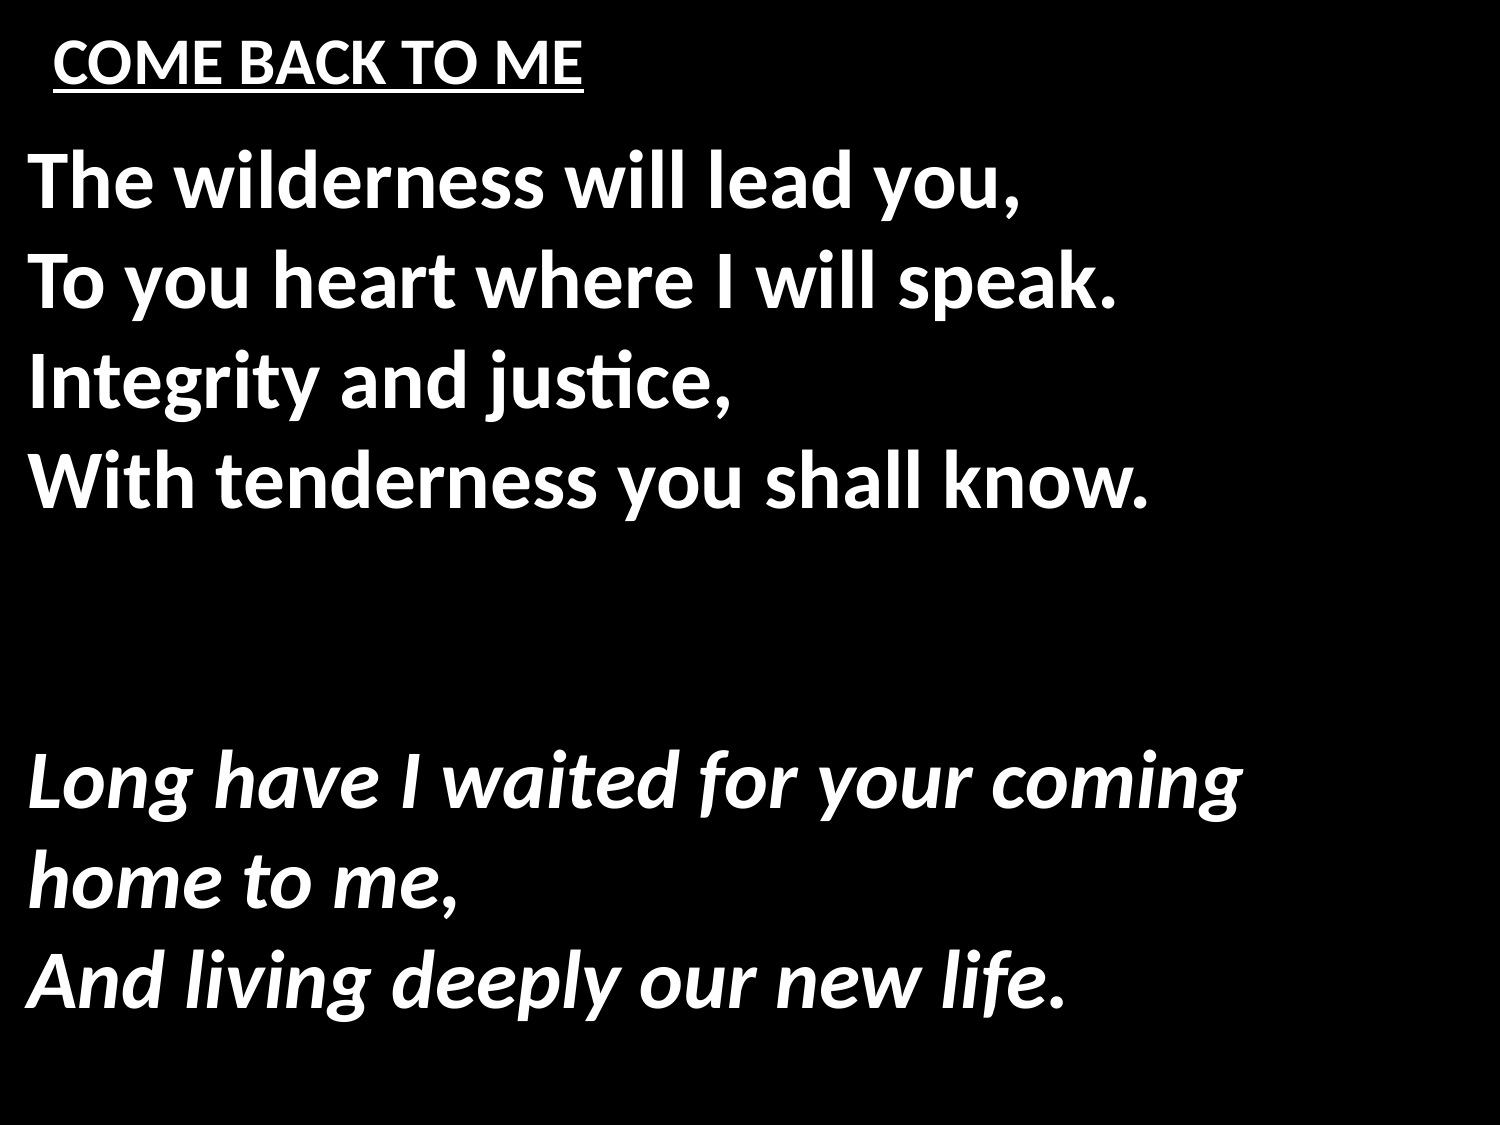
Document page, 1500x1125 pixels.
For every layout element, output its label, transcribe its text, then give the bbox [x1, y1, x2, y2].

list The wilderness will lead you, To you heart where I will speak. Integrity and justice, With tenderness you shall know. Long have I waited for your coming home to me, And living deeply our new life. [8, 125, 1489, 1116]
title COME BACK TO ME [10, 0, 1490, 117]
